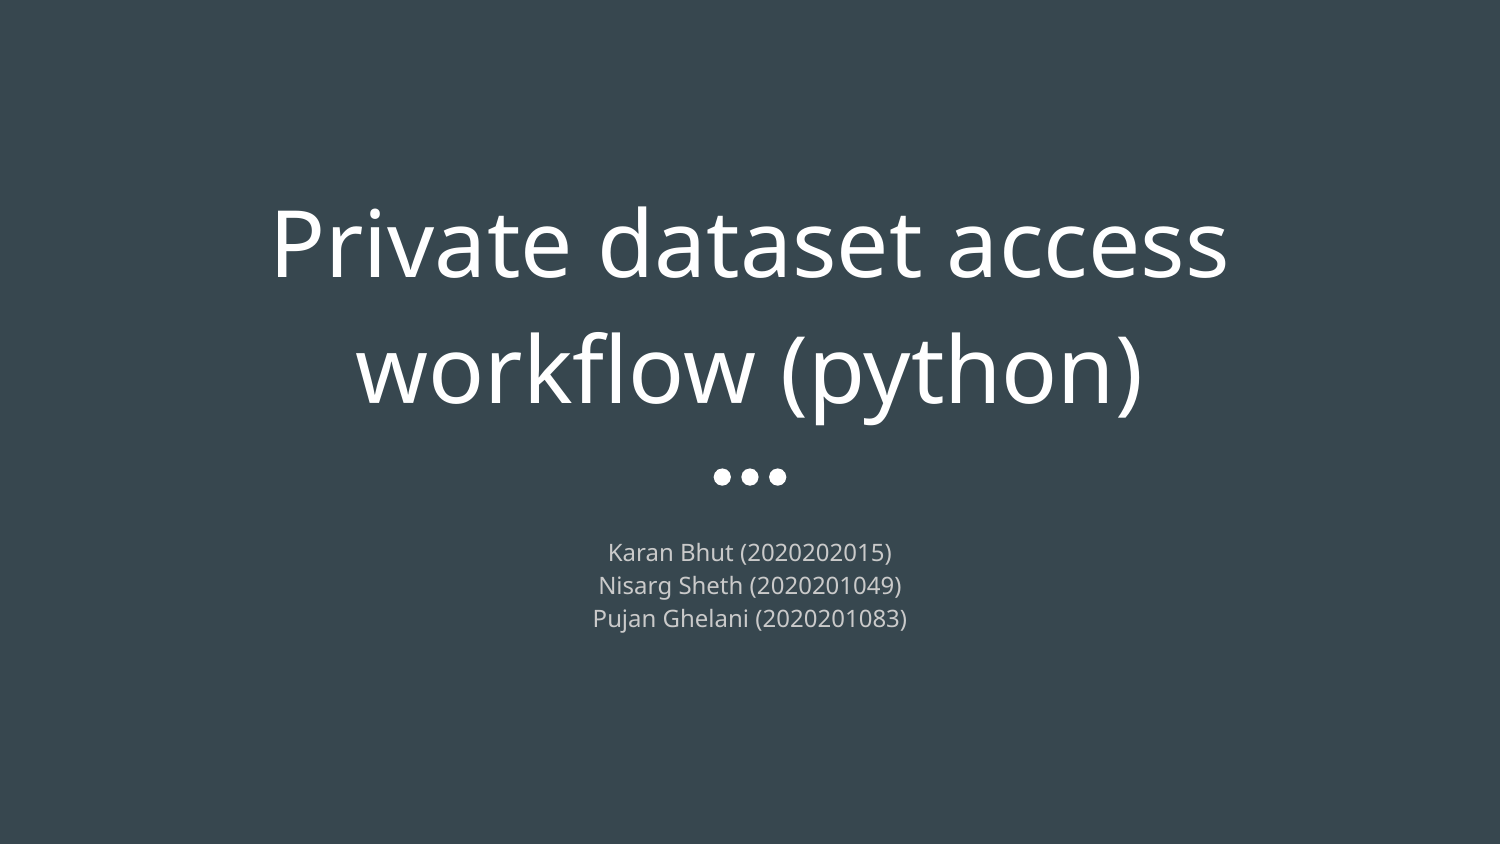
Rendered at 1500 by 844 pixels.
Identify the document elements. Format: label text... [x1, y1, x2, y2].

title Private dataset access workflow (python) [110, 162, 1390, 447]
subtitle Karan Bhut (2020202015) Nisarg Sheth (2020201049) Pujan Ghelani (2020201083) [110, 520, 1390, 651]
